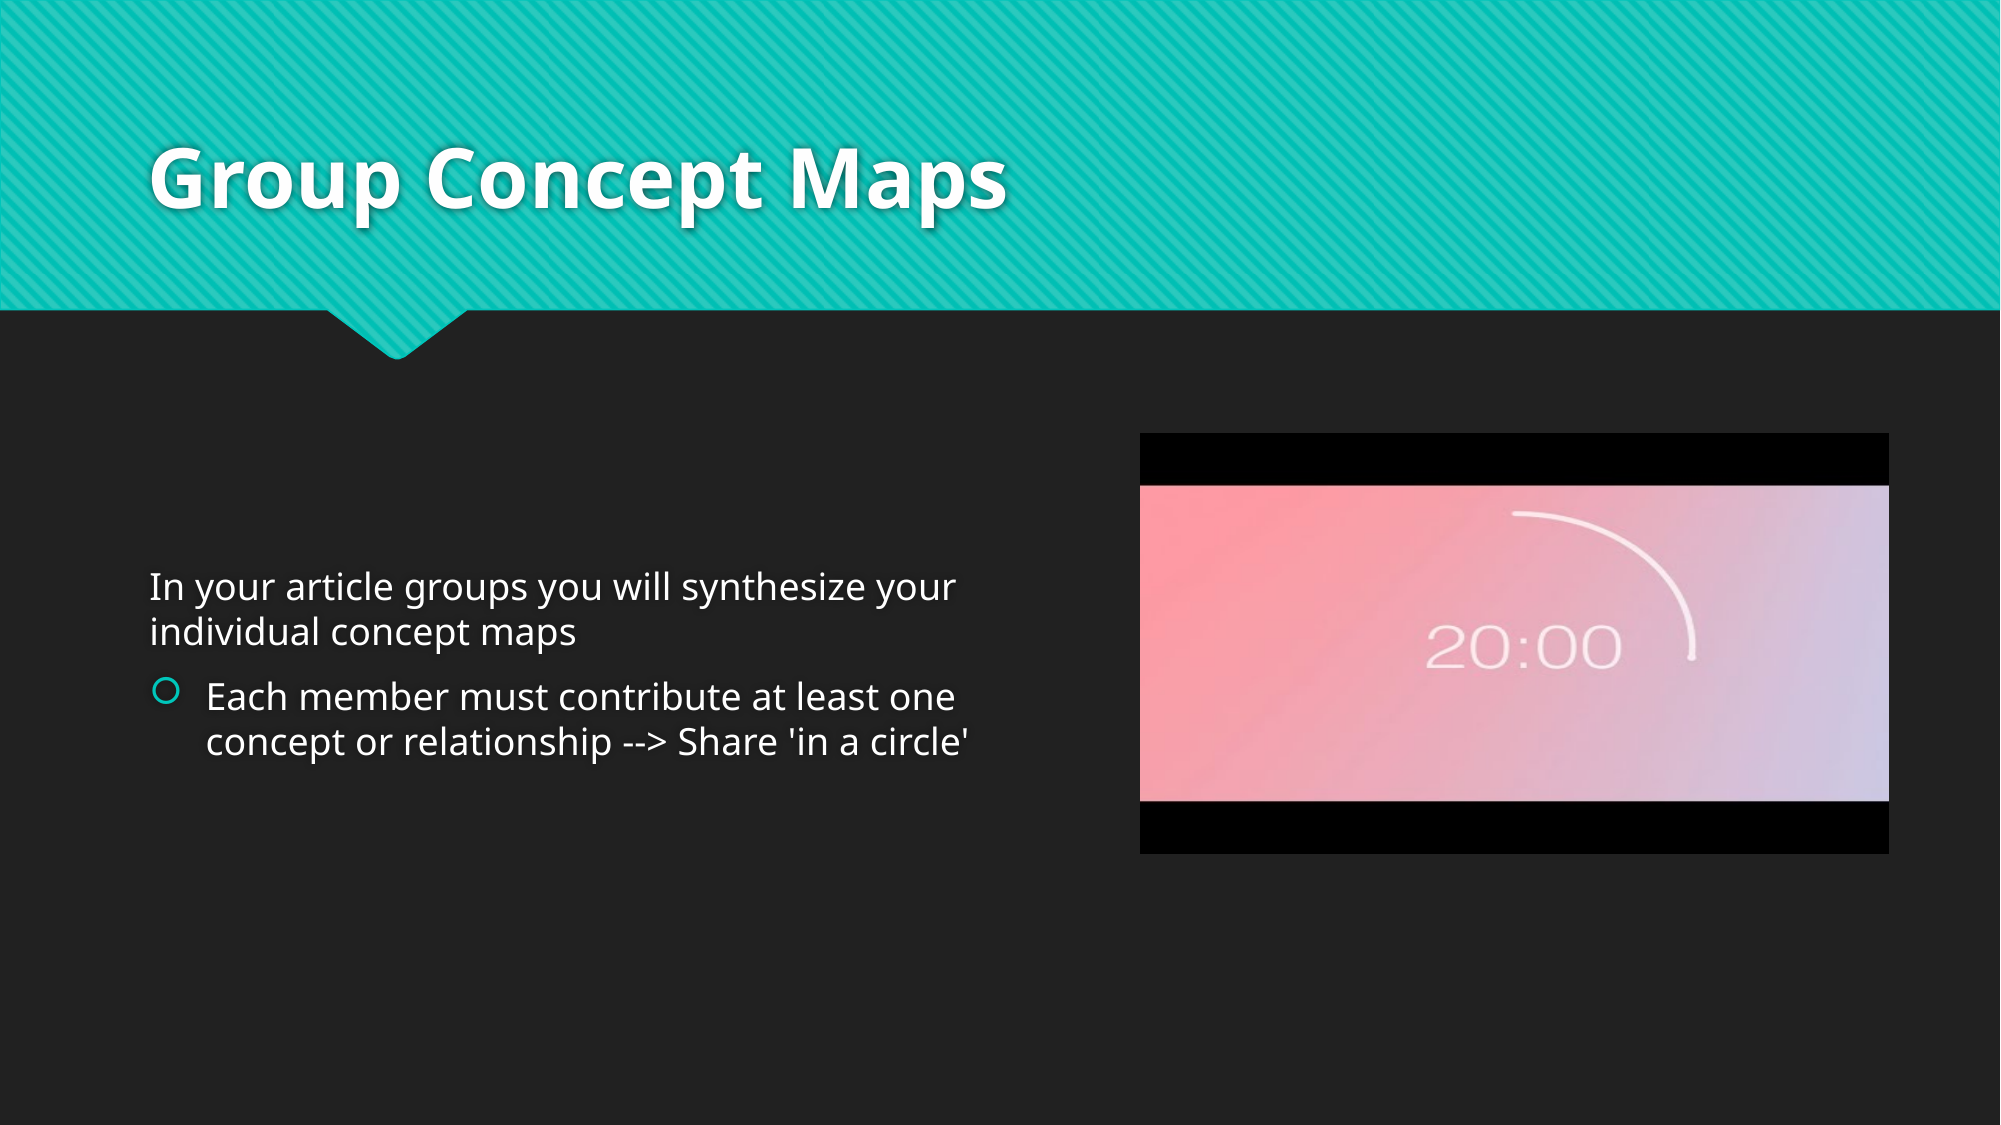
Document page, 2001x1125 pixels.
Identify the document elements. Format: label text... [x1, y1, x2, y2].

title Group Concept Maps [132, 73, 1868, 233]
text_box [1139, 432, 1890, 855]
list In your article groups you will synthesize your individual concept maps Each member must contribute at least one concept or relationship --> Share 'in a circle' [134, 364, 1003, 962]
